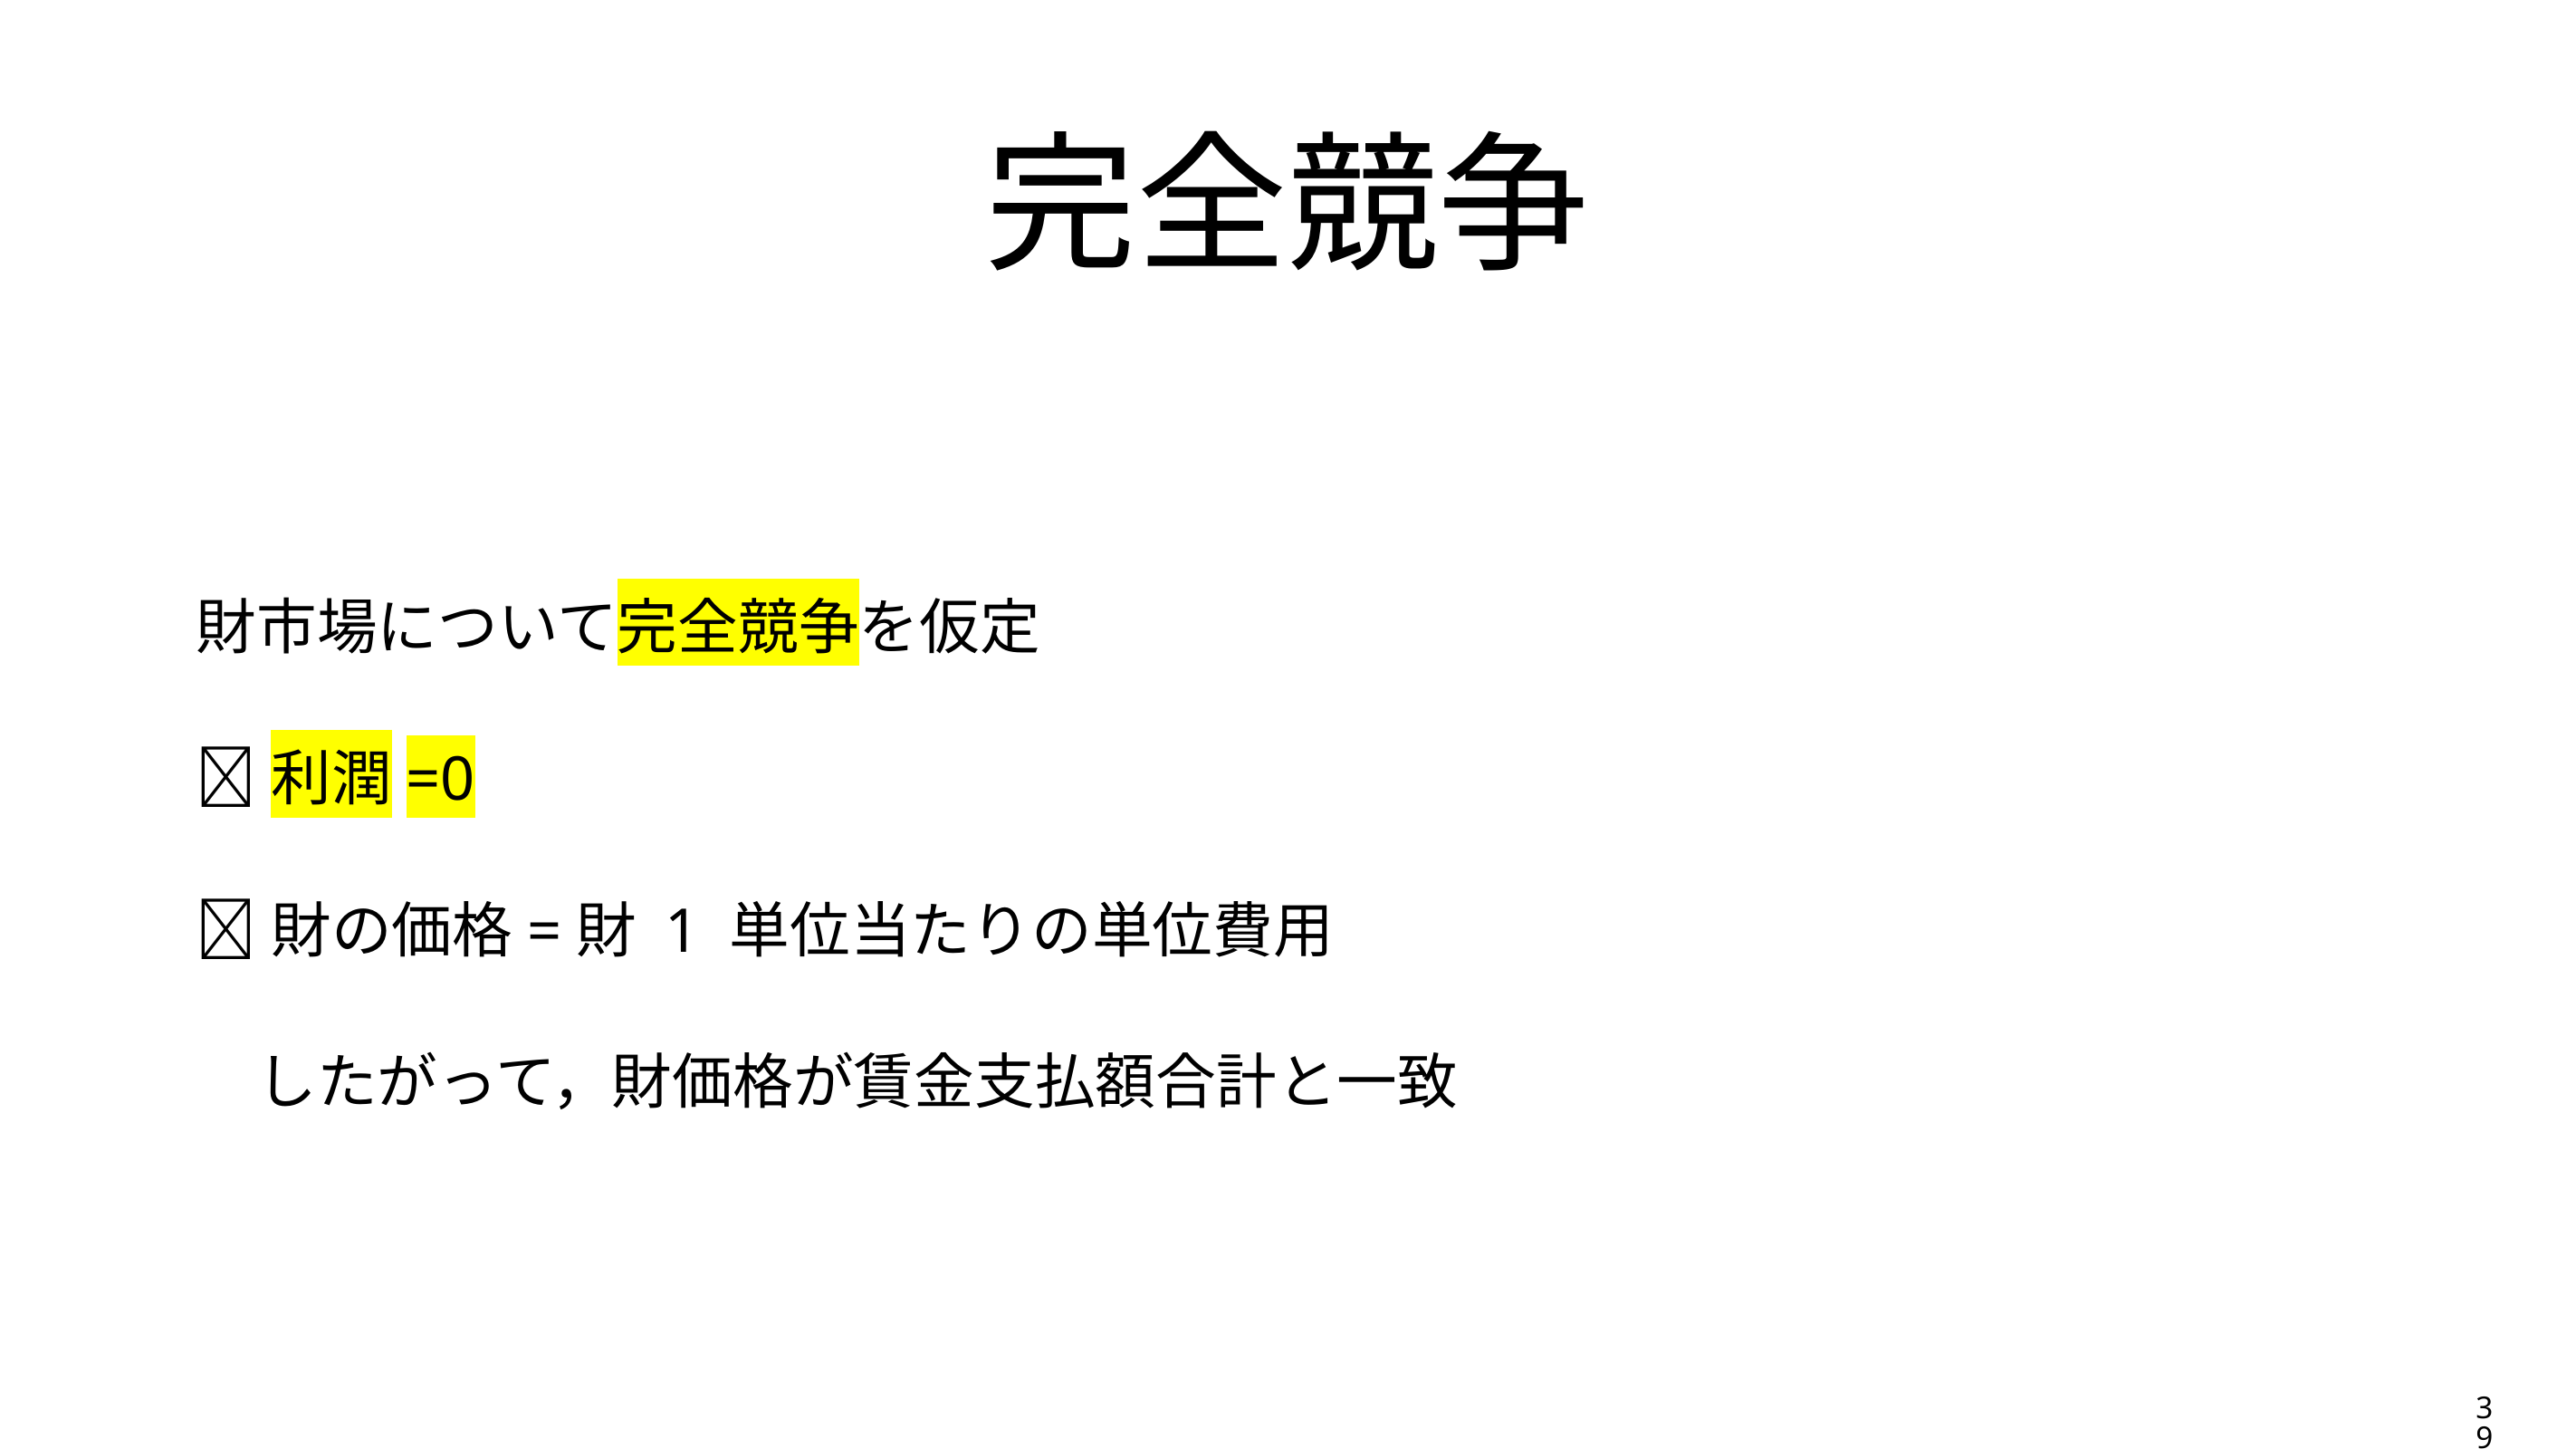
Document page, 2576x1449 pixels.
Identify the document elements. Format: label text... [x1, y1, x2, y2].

list 財市場について完全競争を仮定 利潤=0 財の価格=財 1 単位当たりの単位費用 したがって，財価格が賃金支払額合計と一致 [187, 384, 2388, 1319]
slide_number 39 [2467, 1380, 2518, 1434]
title 完全競争 [187, 37, 2388, 360]
